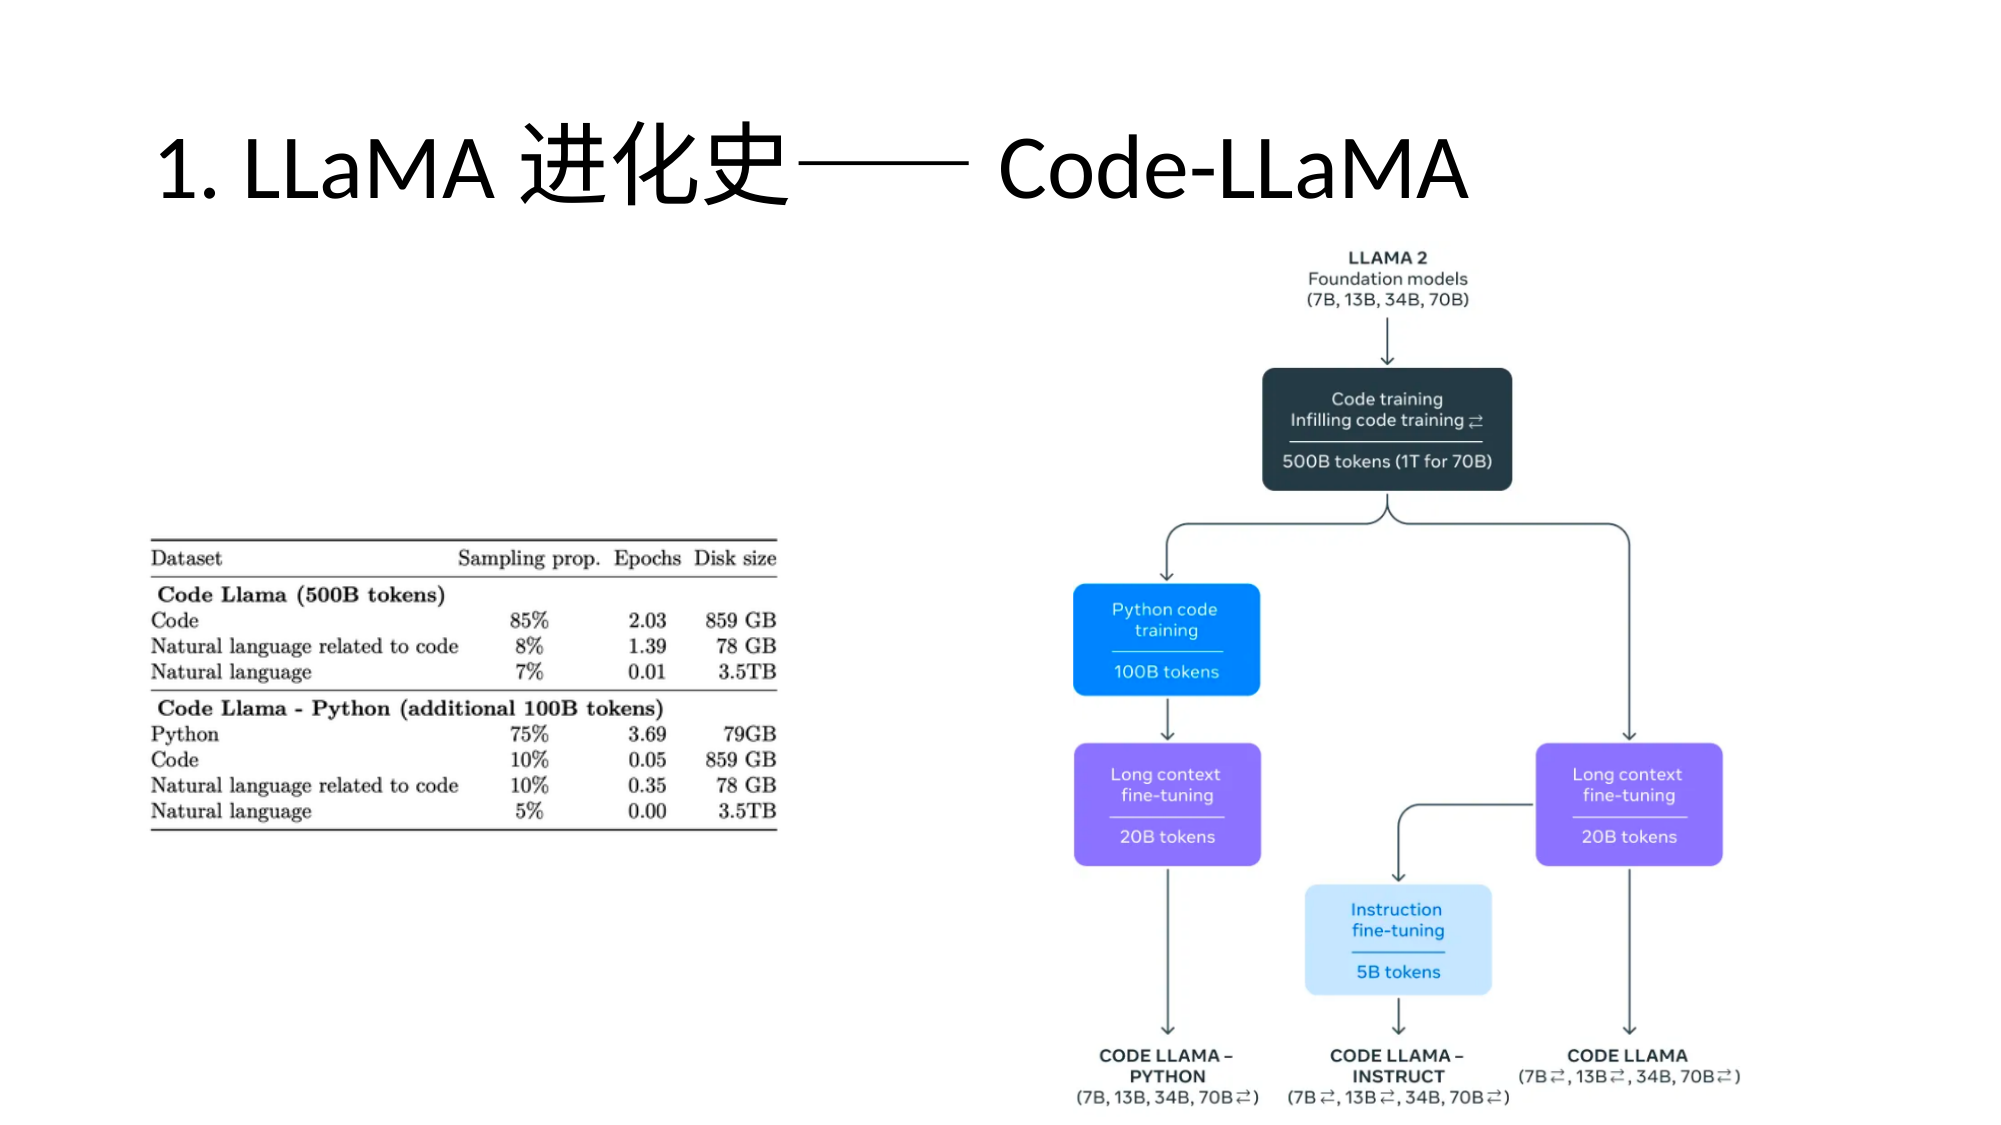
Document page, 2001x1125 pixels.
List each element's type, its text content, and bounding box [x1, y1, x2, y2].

picture [136, 511, 793, 845]
title 1. LLaMA进化史——Code-LLaMA [137, 59, 1863, 278]
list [1059, 230, 1772, 1125]
